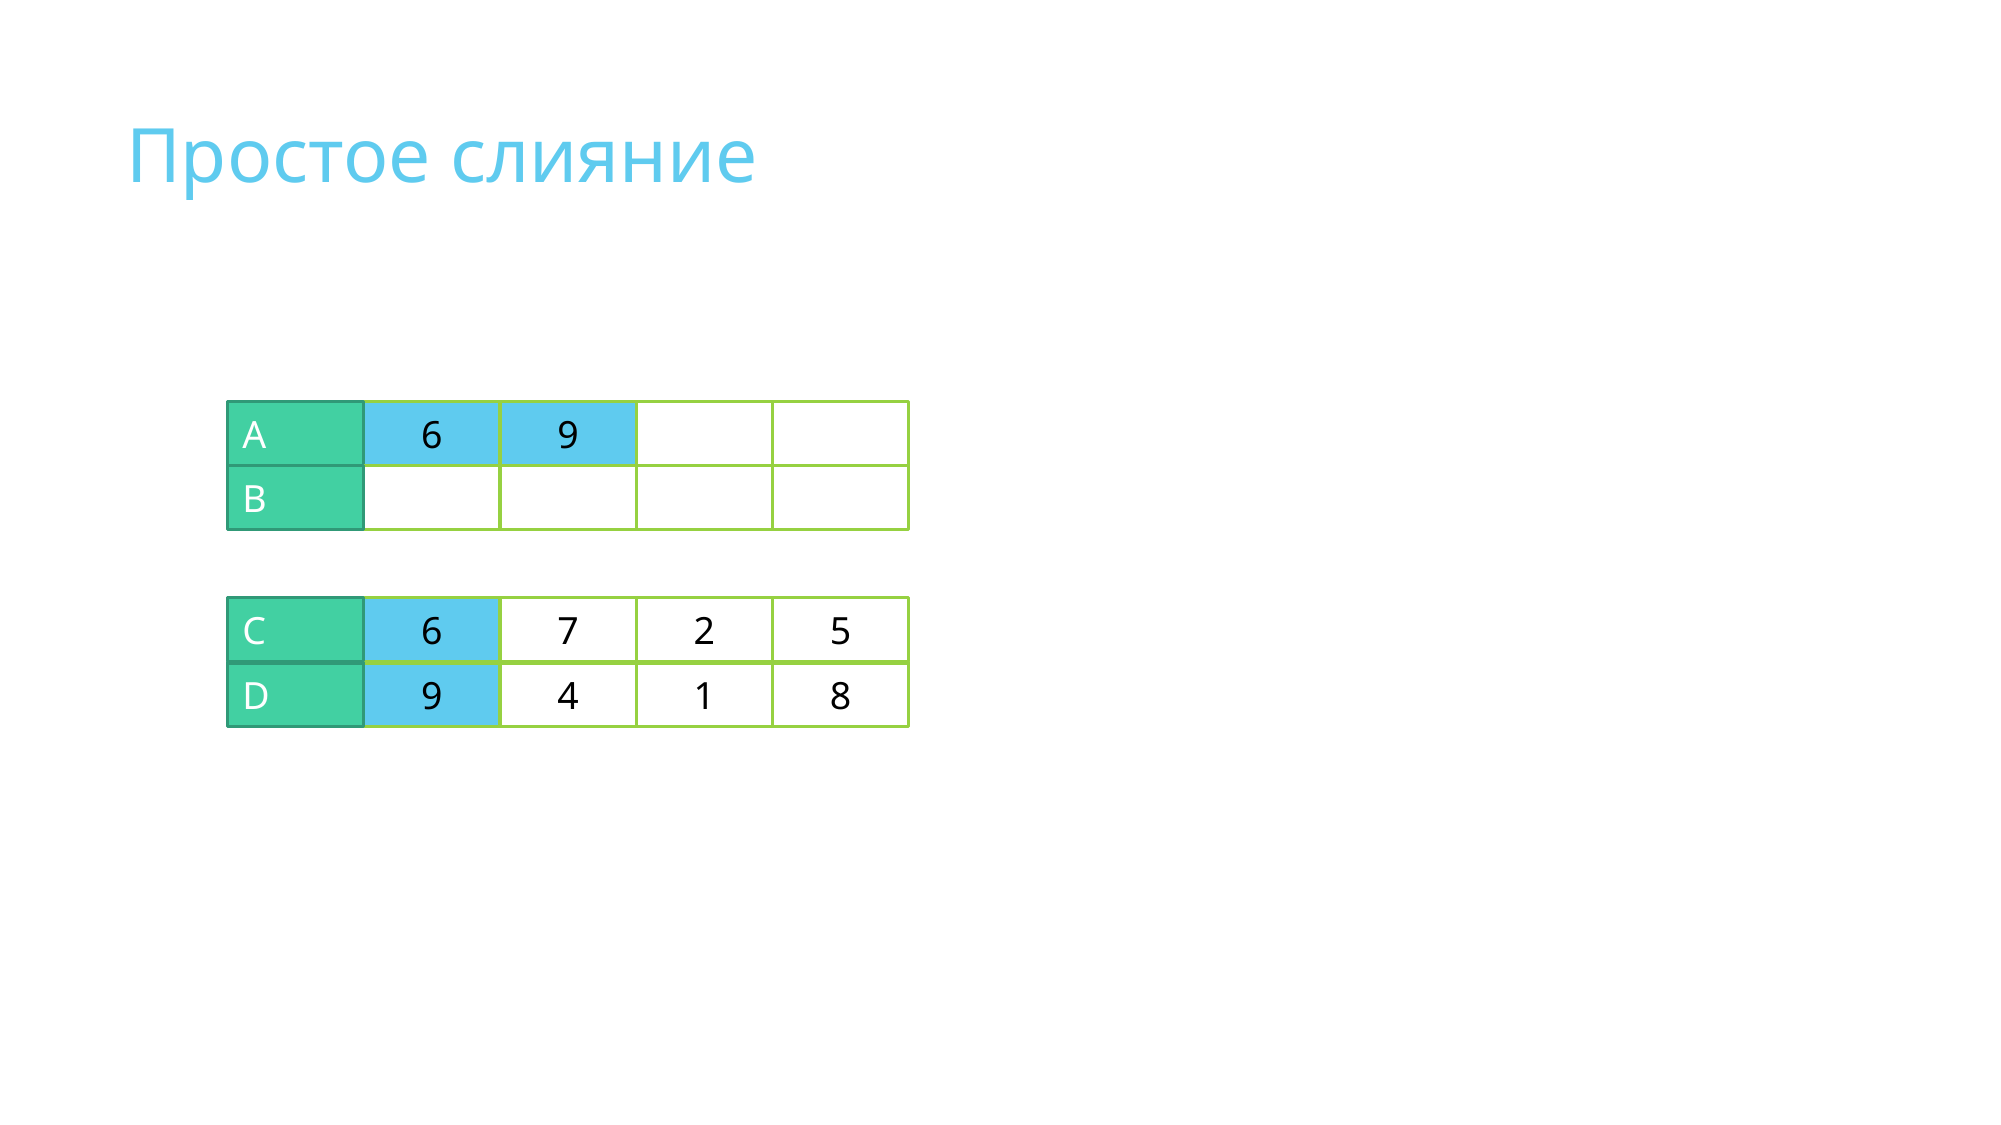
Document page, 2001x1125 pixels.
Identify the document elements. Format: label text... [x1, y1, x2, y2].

text_box 8 [771, 661, 910, 728]
text_box [635, 400, 771, 464]
text_box B [226, 464, 365, 531]
text_box 7 [498, 596, 635, 661]
text_box 1 [635, 661, 771, 728]
text_box [771, 464, 910, 531]
text_box [365, 464, 498, 531]
text_box 5 [771, 596, 910, 661]
text_box 6 [365, 596, 498, 661]
text_box D [226, 661, 365, 728]
text_box [498, 464, 635, 531]
text_box C [226, 596, 365, 661]
text_box 6 [365, 400, 498, 464]
text_box 2 [635, 596, 771, 661]
text_box 9 [498, 400, 635, 464]
text_box [771, 400, 910, 464]
text_box 4 [498, 661, 635, 728]
title Простое слияние [111, 99, 1522, 317]
text_box A [226, 400, 365, 464]
text_box 9 [365, 661, 498, 728]
text_box [635, 464, 771, 531]
